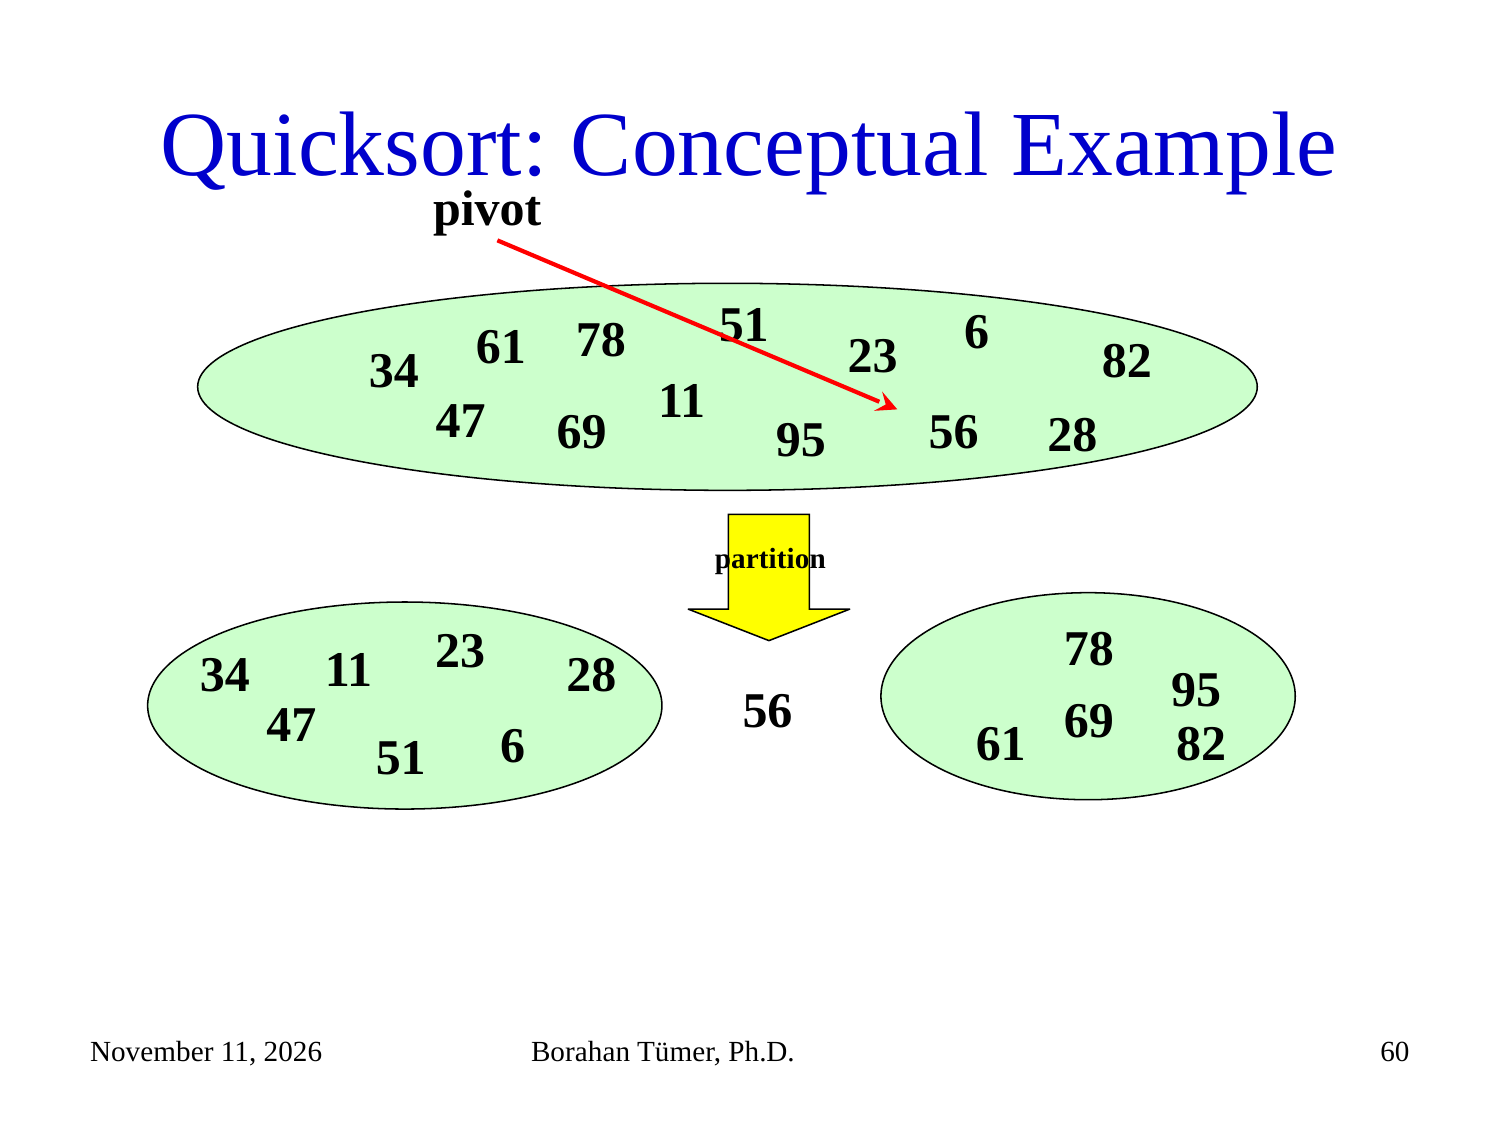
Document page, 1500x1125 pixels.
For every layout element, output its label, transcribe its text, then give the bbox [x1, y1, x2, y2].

text_box 11 [310, 629, 388, 705]
text_box 78 [561, 298, 641, 374]
text_box 23 [832, 315, 913, 390]
text_box [1113, 328, 1258, 458]
text_box partition [700, 531, 885, 582]
title Quicksort: Conceptual Example [75, 45, 1425, 233]
slide_number 60 [1074, 1024, 1425, 1103]
text_box 6 [949, 291, 1005, 367]
text_box 34 [354, 329, 434, 405]
footer Borahan Tümer, Ph.D. [512, 1024, 988, 1103]
text_box 69 [1049, 679, 1129, 755]
text_box [880, 592, 1296, 800]
text_box 28 [551, 634, 632, 709]
text_box [874, 391, 898, 411]
text_box 82 [1161, 703, 1242, 779]
text_box 78 [1049, 608, 1129, 679]
text_box 56 [913, 391, 994, 467]
text_box 95 [761, 398, 841, 474]
text_box 6 [485, 705, 540, 780]
text_box [197, 283, 1133, 491]
text_box 82 [1087, 320, 1167, 395]
text_box 56 [727, 670, 808, 745]
text_box [728, 514, 810, 531]
text_box 95 [1156, 648, 1236, 724]
text_box 47 [420, 379, 501, 455]
text_box 61 [461, 305, 541, 381]
text_box 34 [185, 634, 265, 709]
text_box 23 [420, 610, 501, 685]
text_box pivot [418, 167, 557, 243]
text_box 69 [541, 391, 622, 467]
text_box 47 [251, 684, 332, 759]
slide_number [75, 1024, 425, 1103]
text_box 51 [361, 717, 441, 793]
text_box 51 [704, 284, 784, 359]
text_box [687, 582, 850, 641]
text_box [147, 602, 662, 810]
text_box 28 [1032, 393, 1113, 469]
text_box 61 [961, 703, 1041, 778]
text_box 11 [643, 360, 721, 436]
